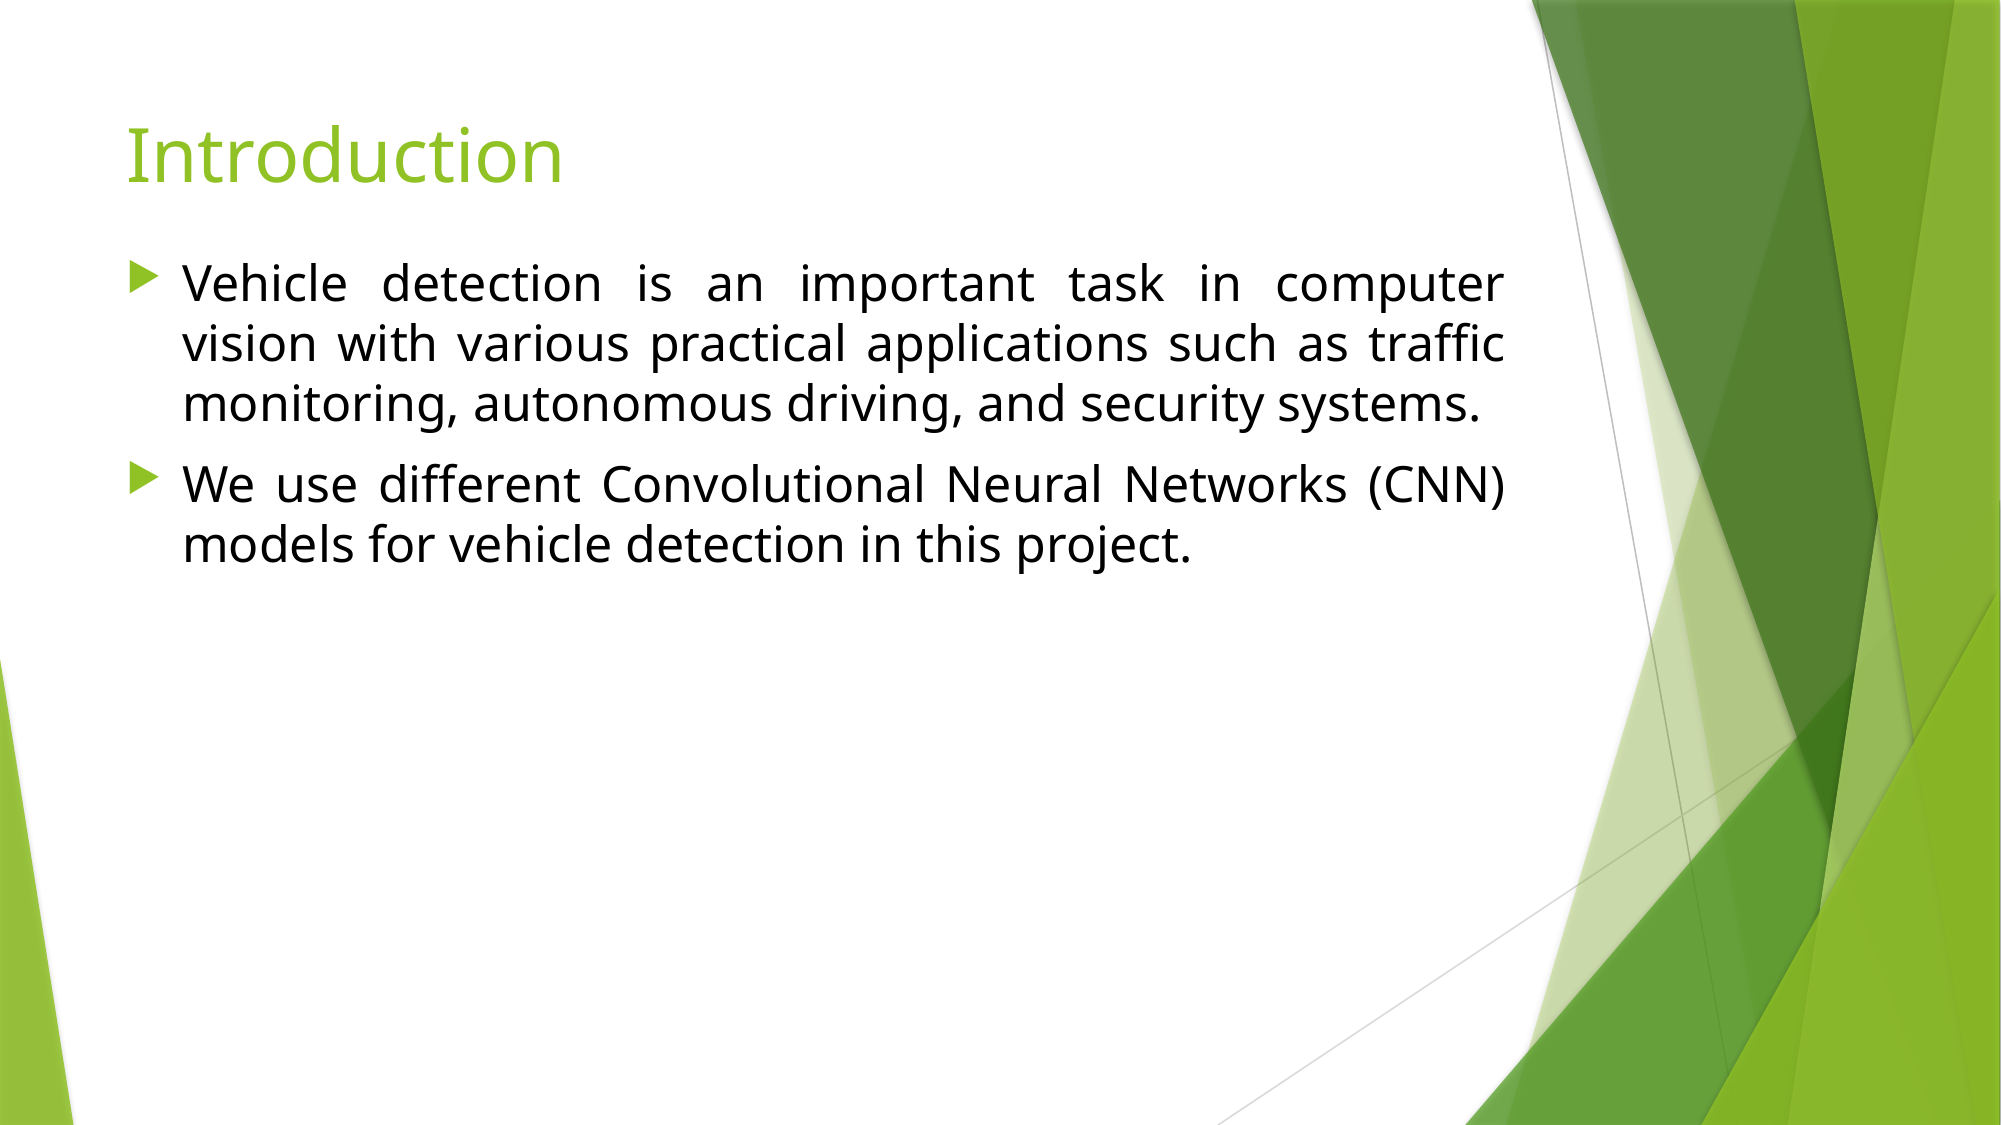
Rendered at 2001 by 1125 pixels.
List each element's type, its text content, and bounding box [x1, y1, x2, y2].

list Vehicle detection is an important task in computer vision with various practical applications such as traffic monitoring, autonomous driving, and security systems. We use different Convolutional Neural Networks (CNN) models for vehicle detection in this project. [111, 244, 1522, 881]
title Introduction [111, 99, 1522, 244]
